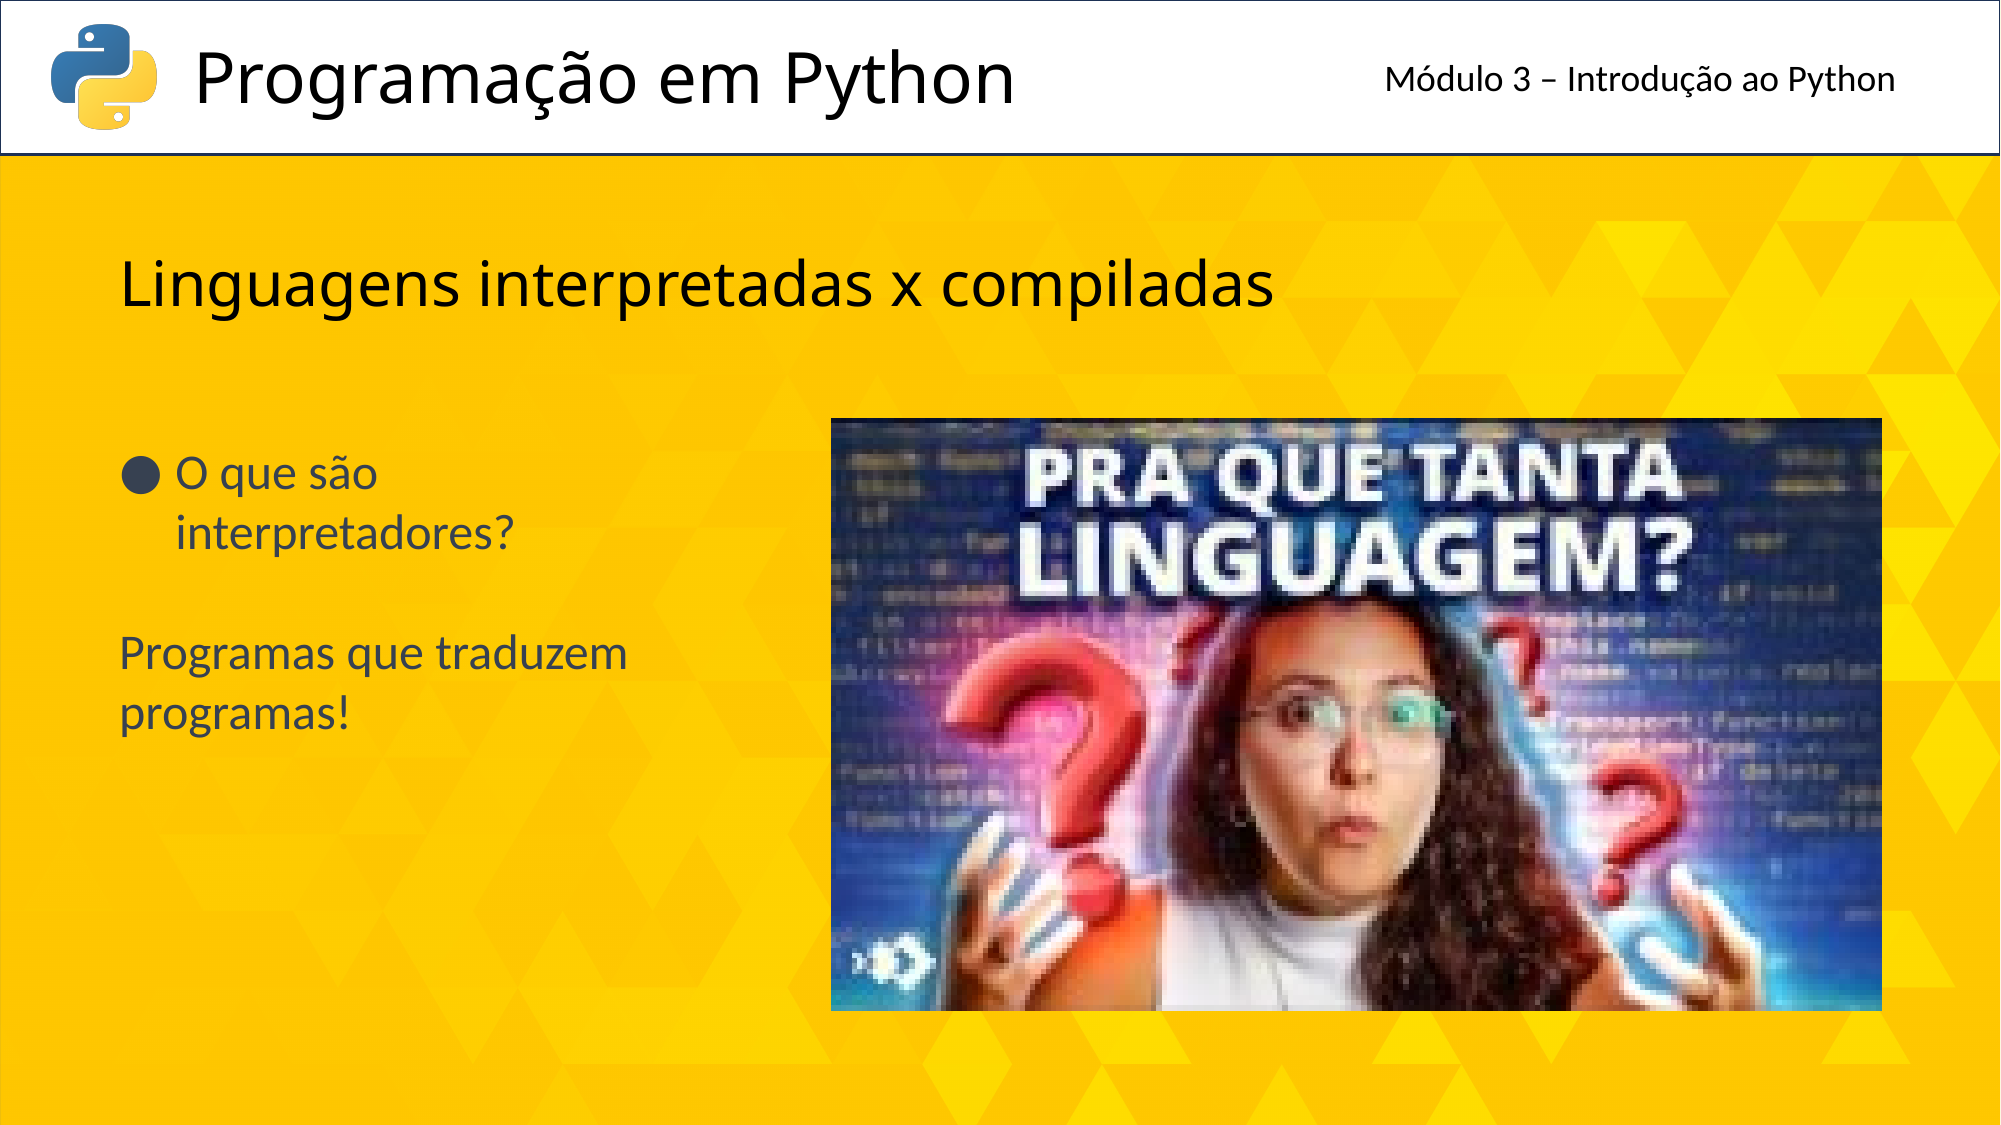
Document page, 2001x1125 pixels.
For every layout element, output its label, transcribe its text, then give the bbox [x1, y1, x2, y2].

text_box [830, 417, 1883, 1012]
text_box [0, 0, 2000, 156]
text_box Módulo 3 – Introdução ao Python [1369, 0, 1978, 107]
picture [51, 24, 157, 130]
title Programação em Python [178, 24, 1822, 126]
subtitle Linguagens interpretadas x compiladas [104, 244, 1822, 328]
text_box O que são interpretadores? Programas que traduzem programas! [104, 424, 689, 978]
picture [0, 0, 2001, 1125]
